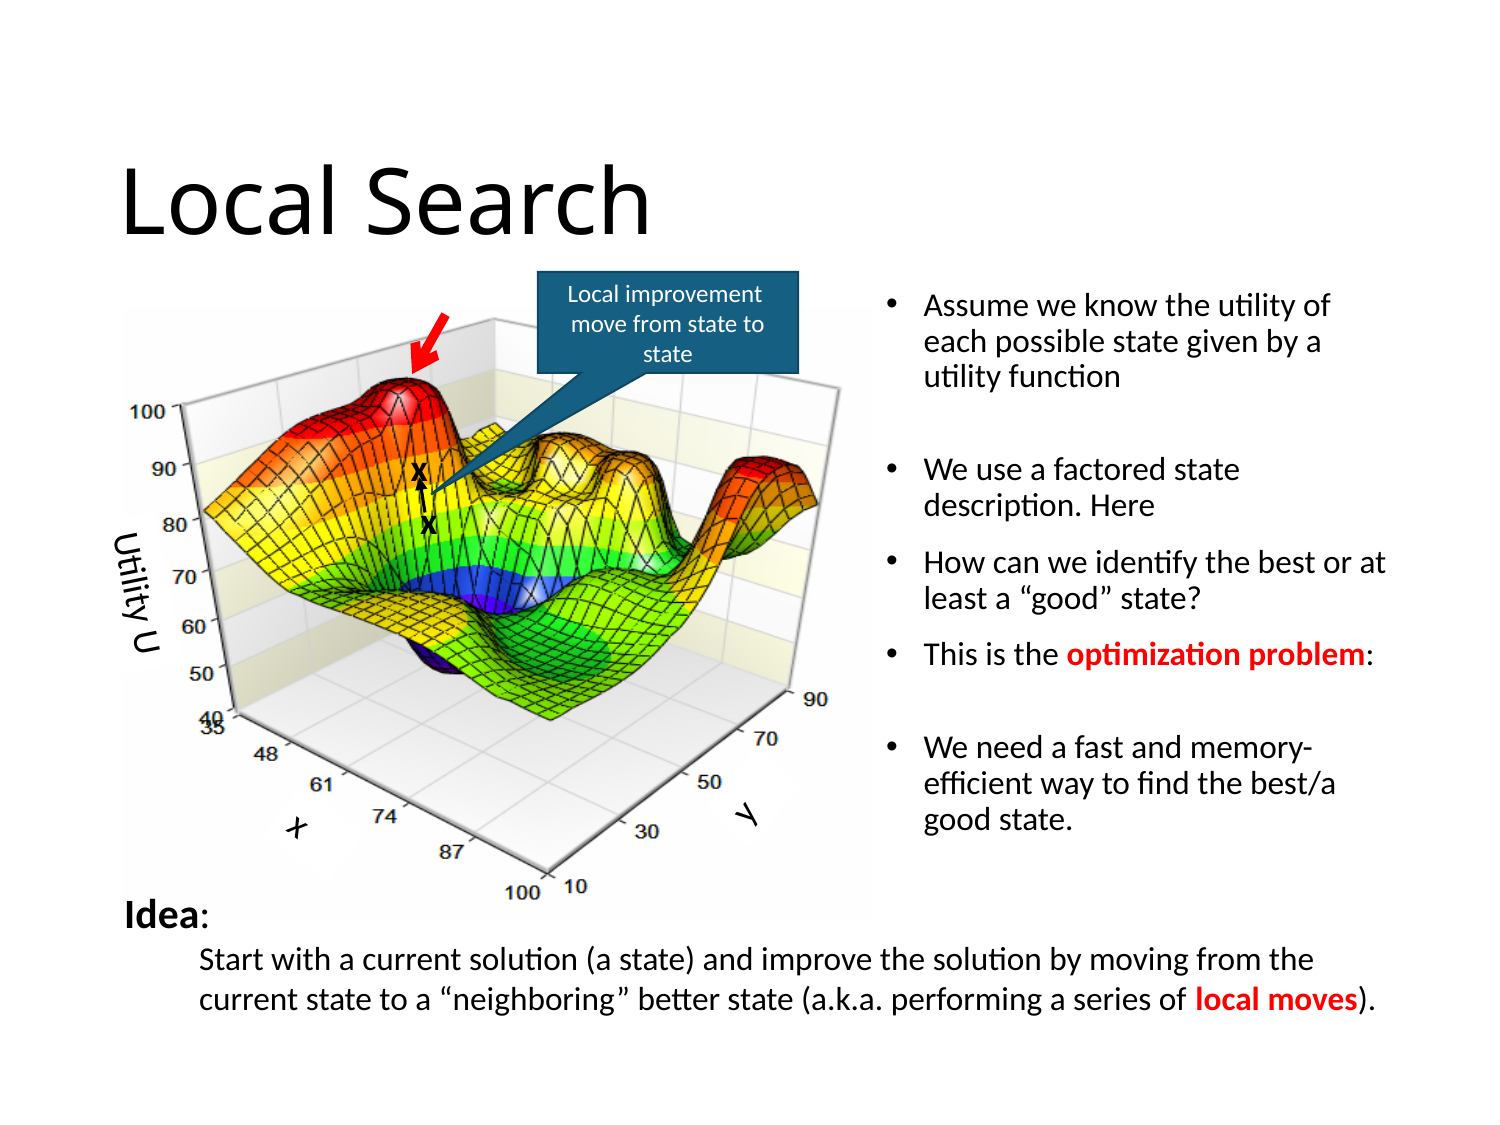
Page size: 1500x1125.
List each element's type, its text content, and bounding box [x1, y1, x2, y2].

text_box Idea: Start with a current solution (a state) and improve the solution by moving from the current state to a “neighboring” better state (a.k.a. performing a series of local moves). [109, 879, 1414, 1025]
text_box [412, 314, 446, 374]
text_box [395, 271, 799, 550]
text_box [108, 307, 872, 920]
title Local Search [103, 96, 1397, 314]
